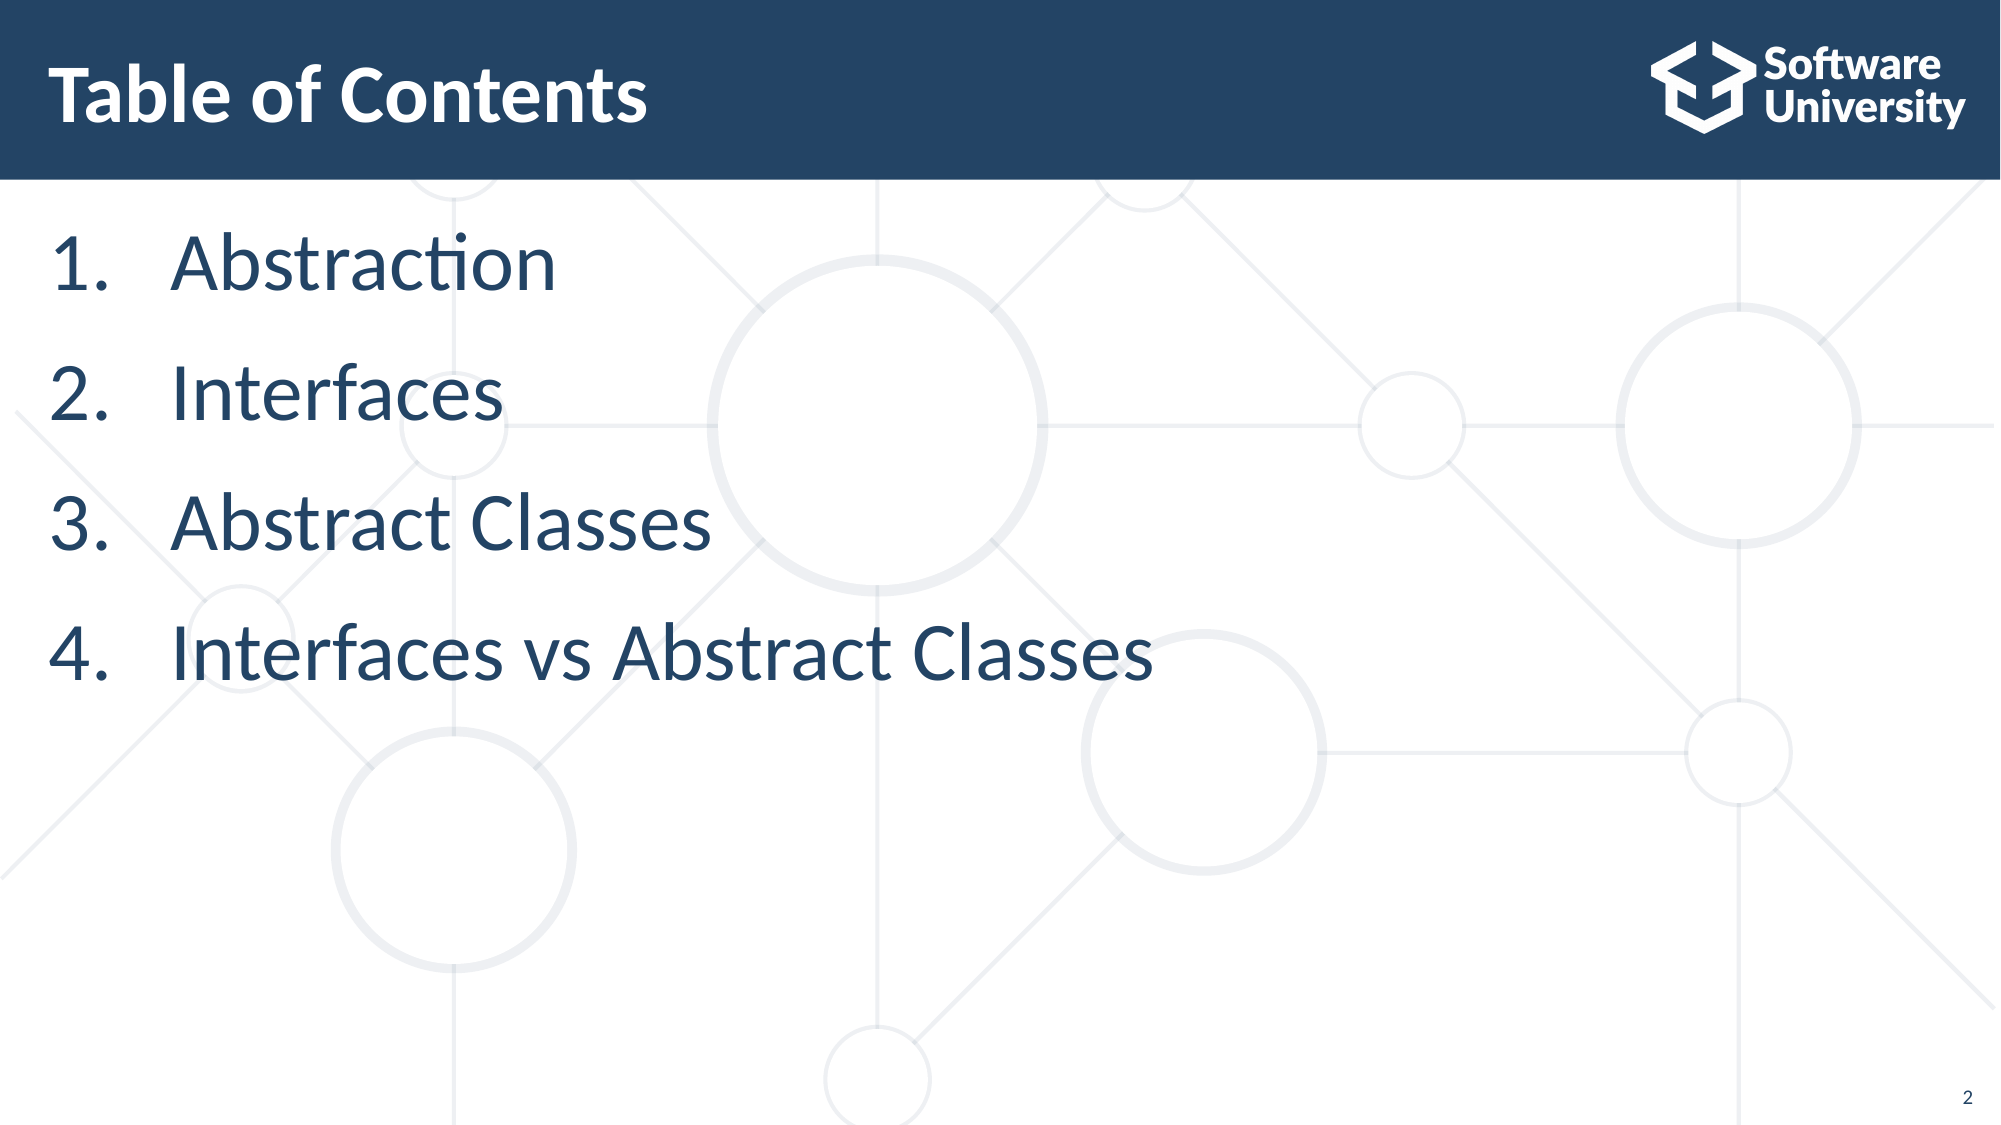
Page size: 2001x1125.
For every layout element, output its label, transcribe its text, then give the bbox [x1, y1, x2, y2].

slide_number 2 [1927, 1067, 1989, 1117]
picture [1651, 41, 1966, 134]
title Table of Contents [31, 16, 1625, 162]
list Abstraction Interfaces Abstract Classes Interfaces vs Abstract Classes [31, 196, 1970, 1104]
